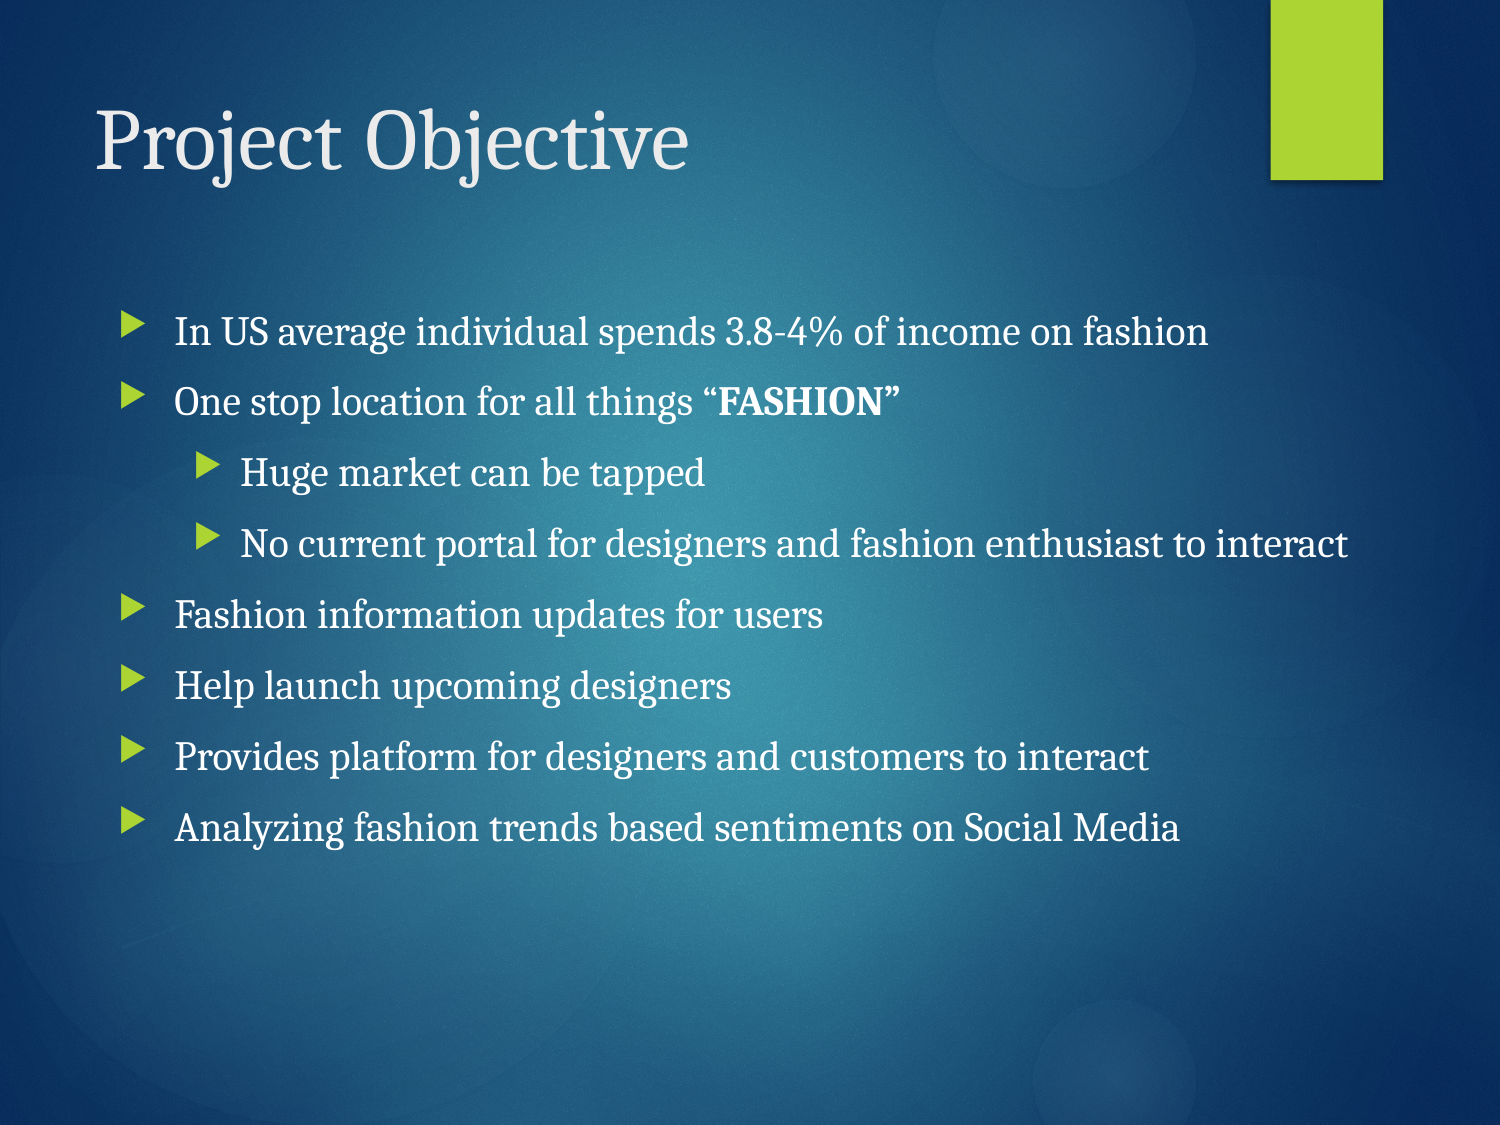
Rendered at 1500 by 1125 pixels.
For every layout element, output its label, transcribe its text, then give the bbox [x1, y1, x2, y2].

title Project Objective [79, 74, 1237, 304]
list In US average individual spends 3.8-4% of income on fashion One stop location for all things “FASHION” Huge market can be tapped No current portal for designers and fashion enthusiast to interact Fashion information updates for users Help launch upcoming designers Provides platform for designers and customers to interact Analyzing fashion trends based sentiments on Social Media [103, 295, 1433, 963]
